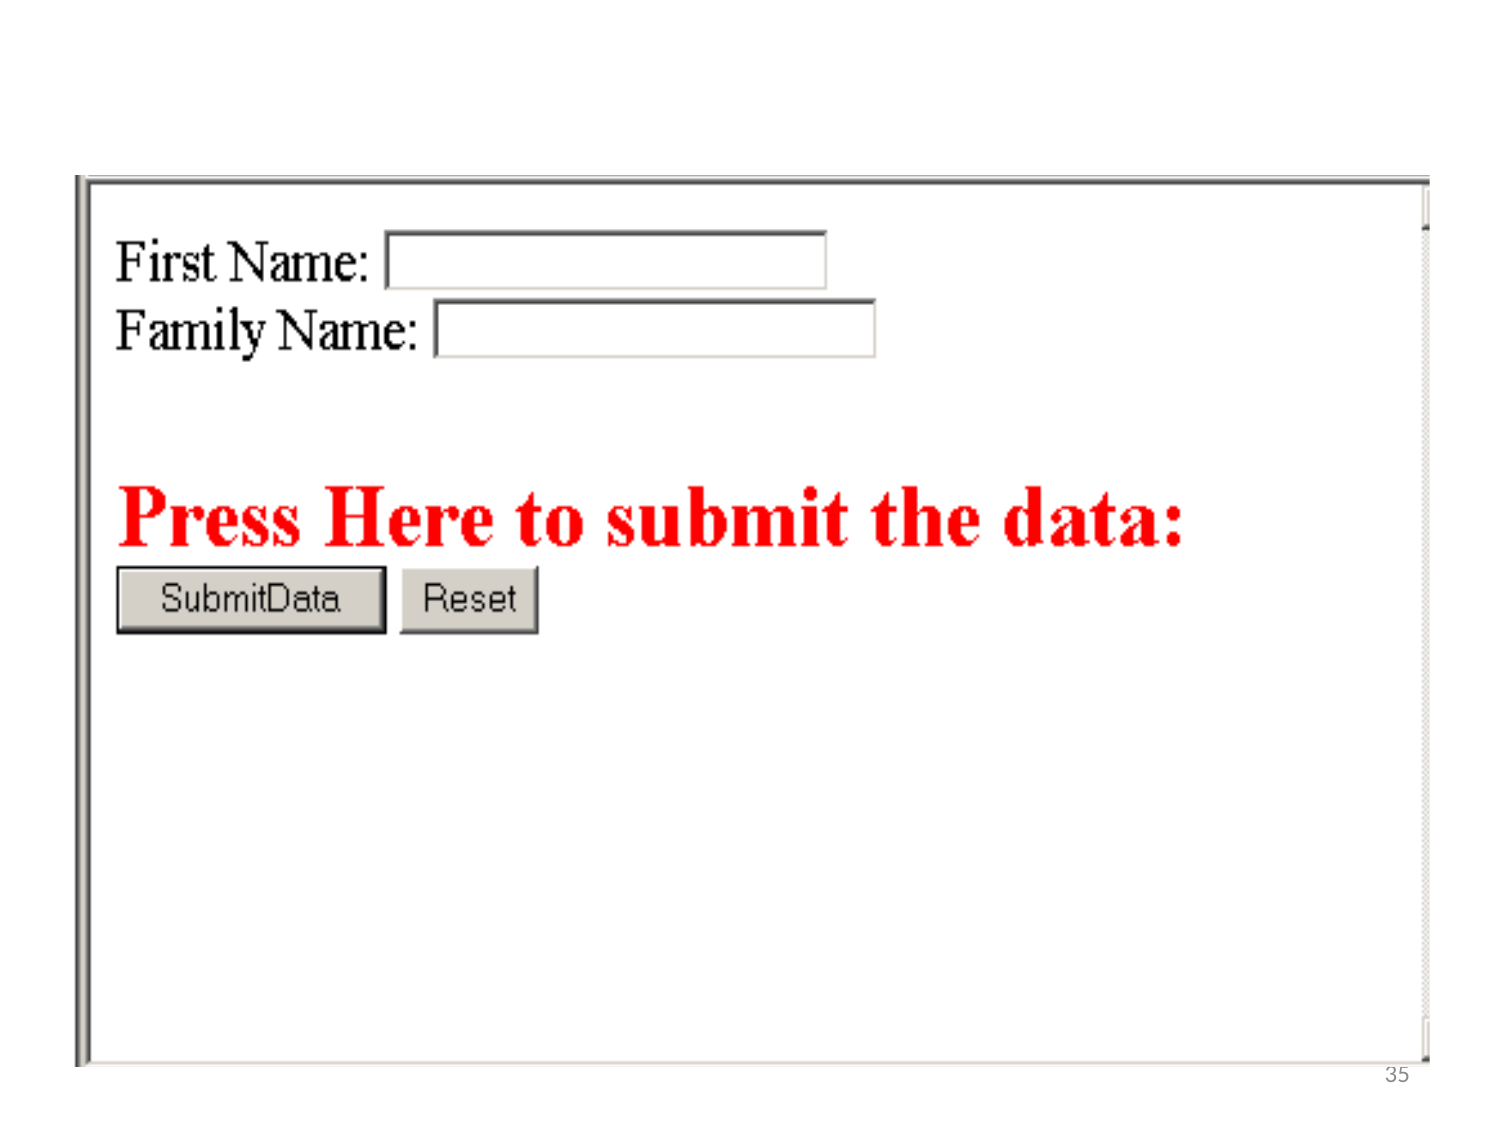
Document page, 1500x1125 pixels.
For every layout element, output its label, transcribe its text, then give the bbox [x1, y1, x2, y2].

picture [58, 175, 1430, 1067]
slide_number 35 [1074, 1074, 1425, 1103]
